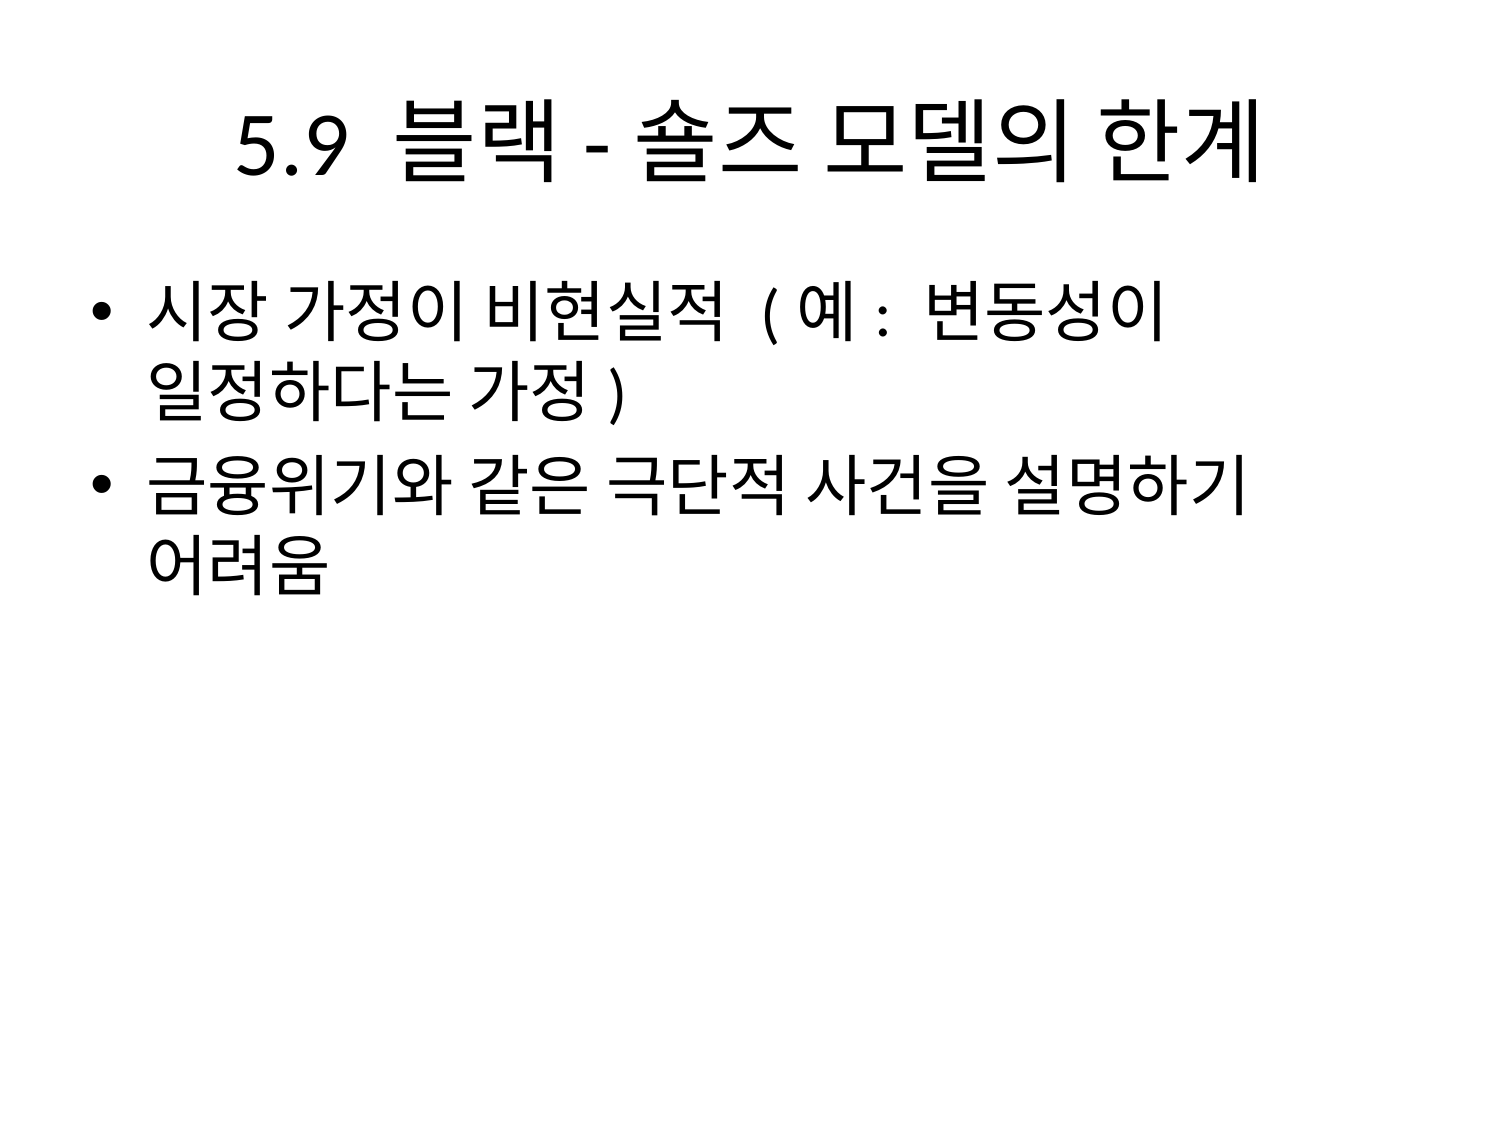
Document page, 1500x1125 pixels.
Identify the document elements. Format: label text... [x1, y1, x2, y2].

list 시장 가정이 비현실적 (예: 변동성이 일정하다는 가정) 금융위기와 같은 극단적 사건을 설명하기 어려움 [75, 262, 1425, 1005]
title 5.9 블랙-숄즈 모델의 한계 [75, 45, 1425, 233]
